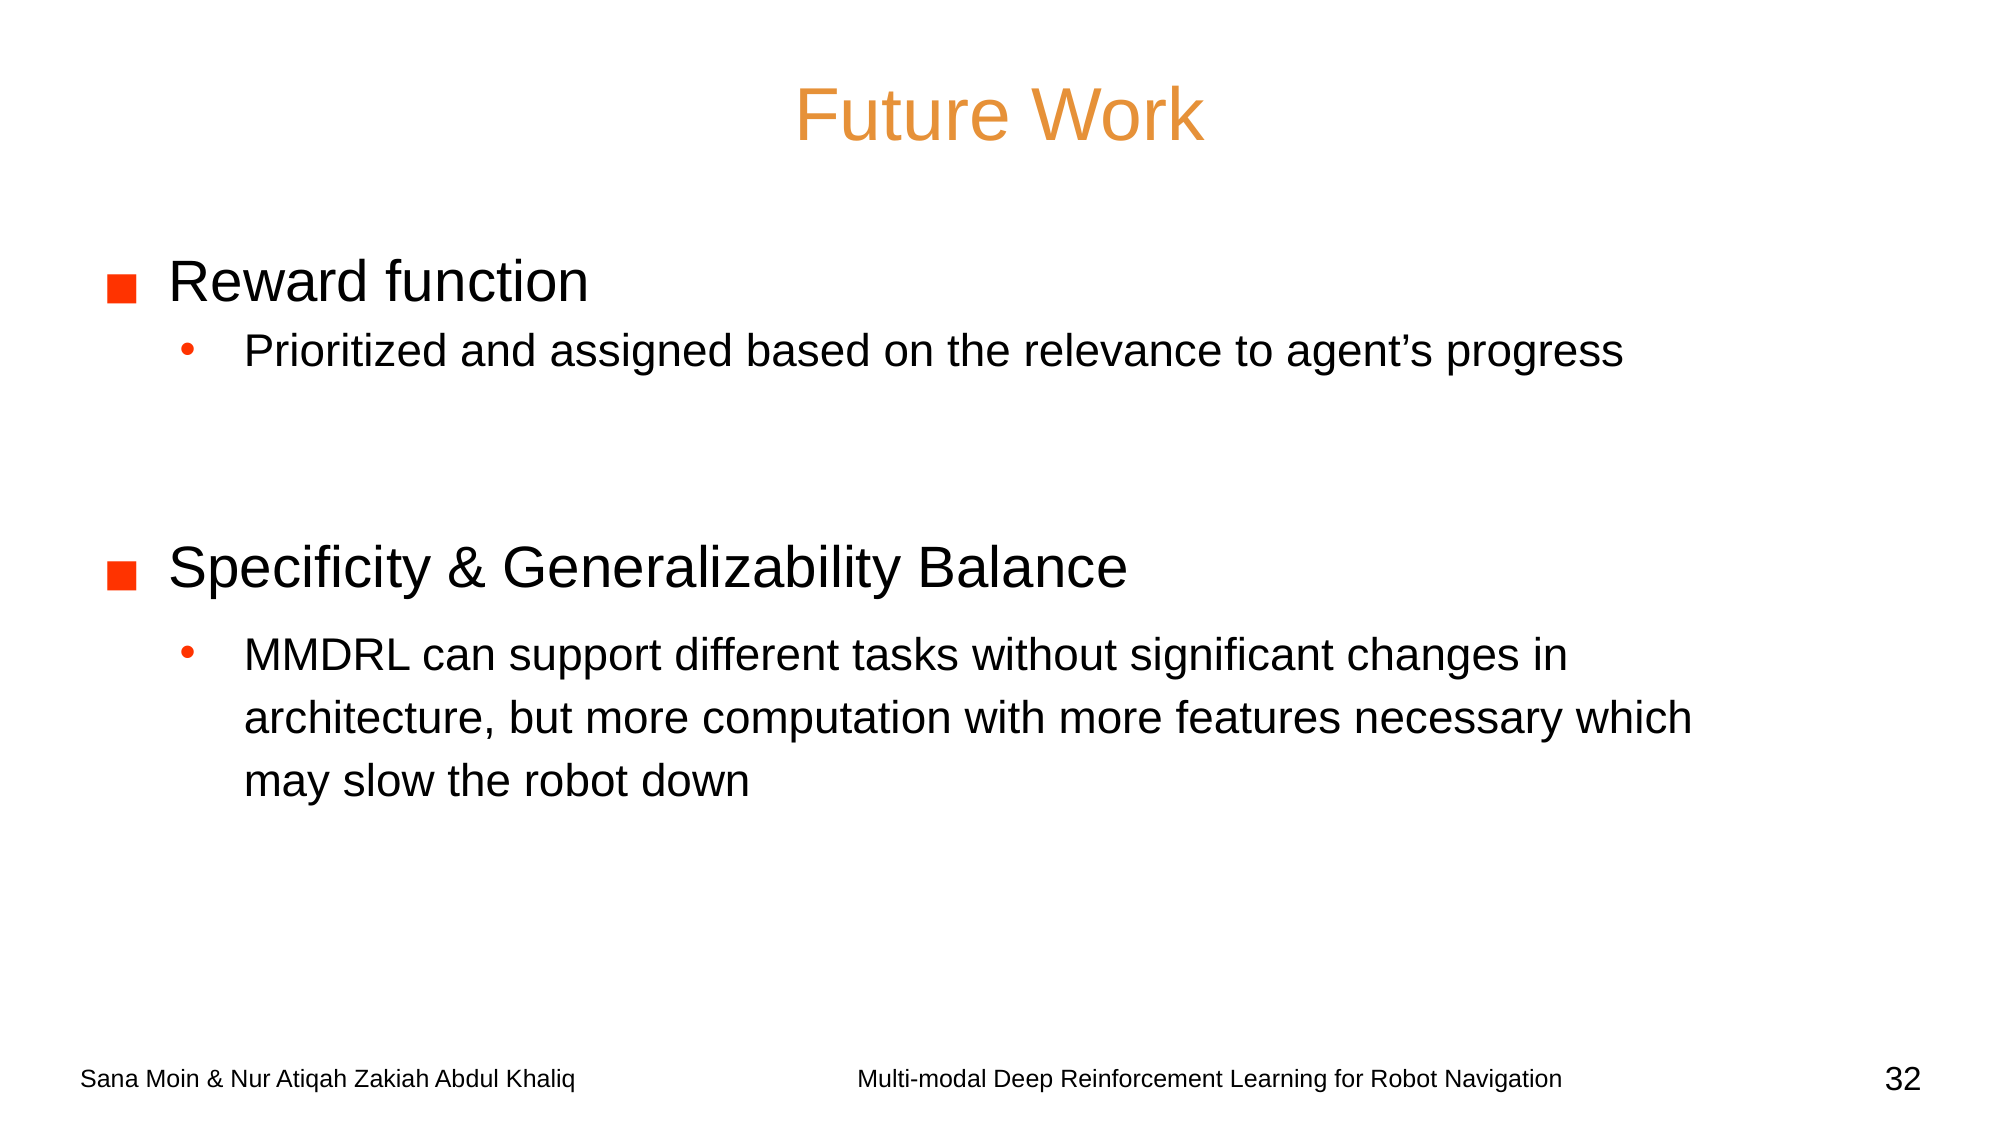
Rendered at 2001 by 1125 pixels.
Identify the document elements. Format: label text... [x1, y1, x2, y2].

slide_number ‹#› [1828, 1038, 1937, 1116]
title Future Work [78, 24, 1922, 163]
footer Multi-modal Deep Reinforcement Learning for Robot Navigation [624, 1038, 1797, 1116]
list Reward function Prioritized and assigned based on the relevance to agent’s progress Specificity & Generalizability Balance MMDRL can support different tasks without significant changes in architecture, but more computation with more features necessary which may slow the robot down [78, 224, 1797, 1029]
slide_number Sana Moin & Nur Atiqah Zakiah Abdul Khaliq [63, 1038, 594, 1116]
